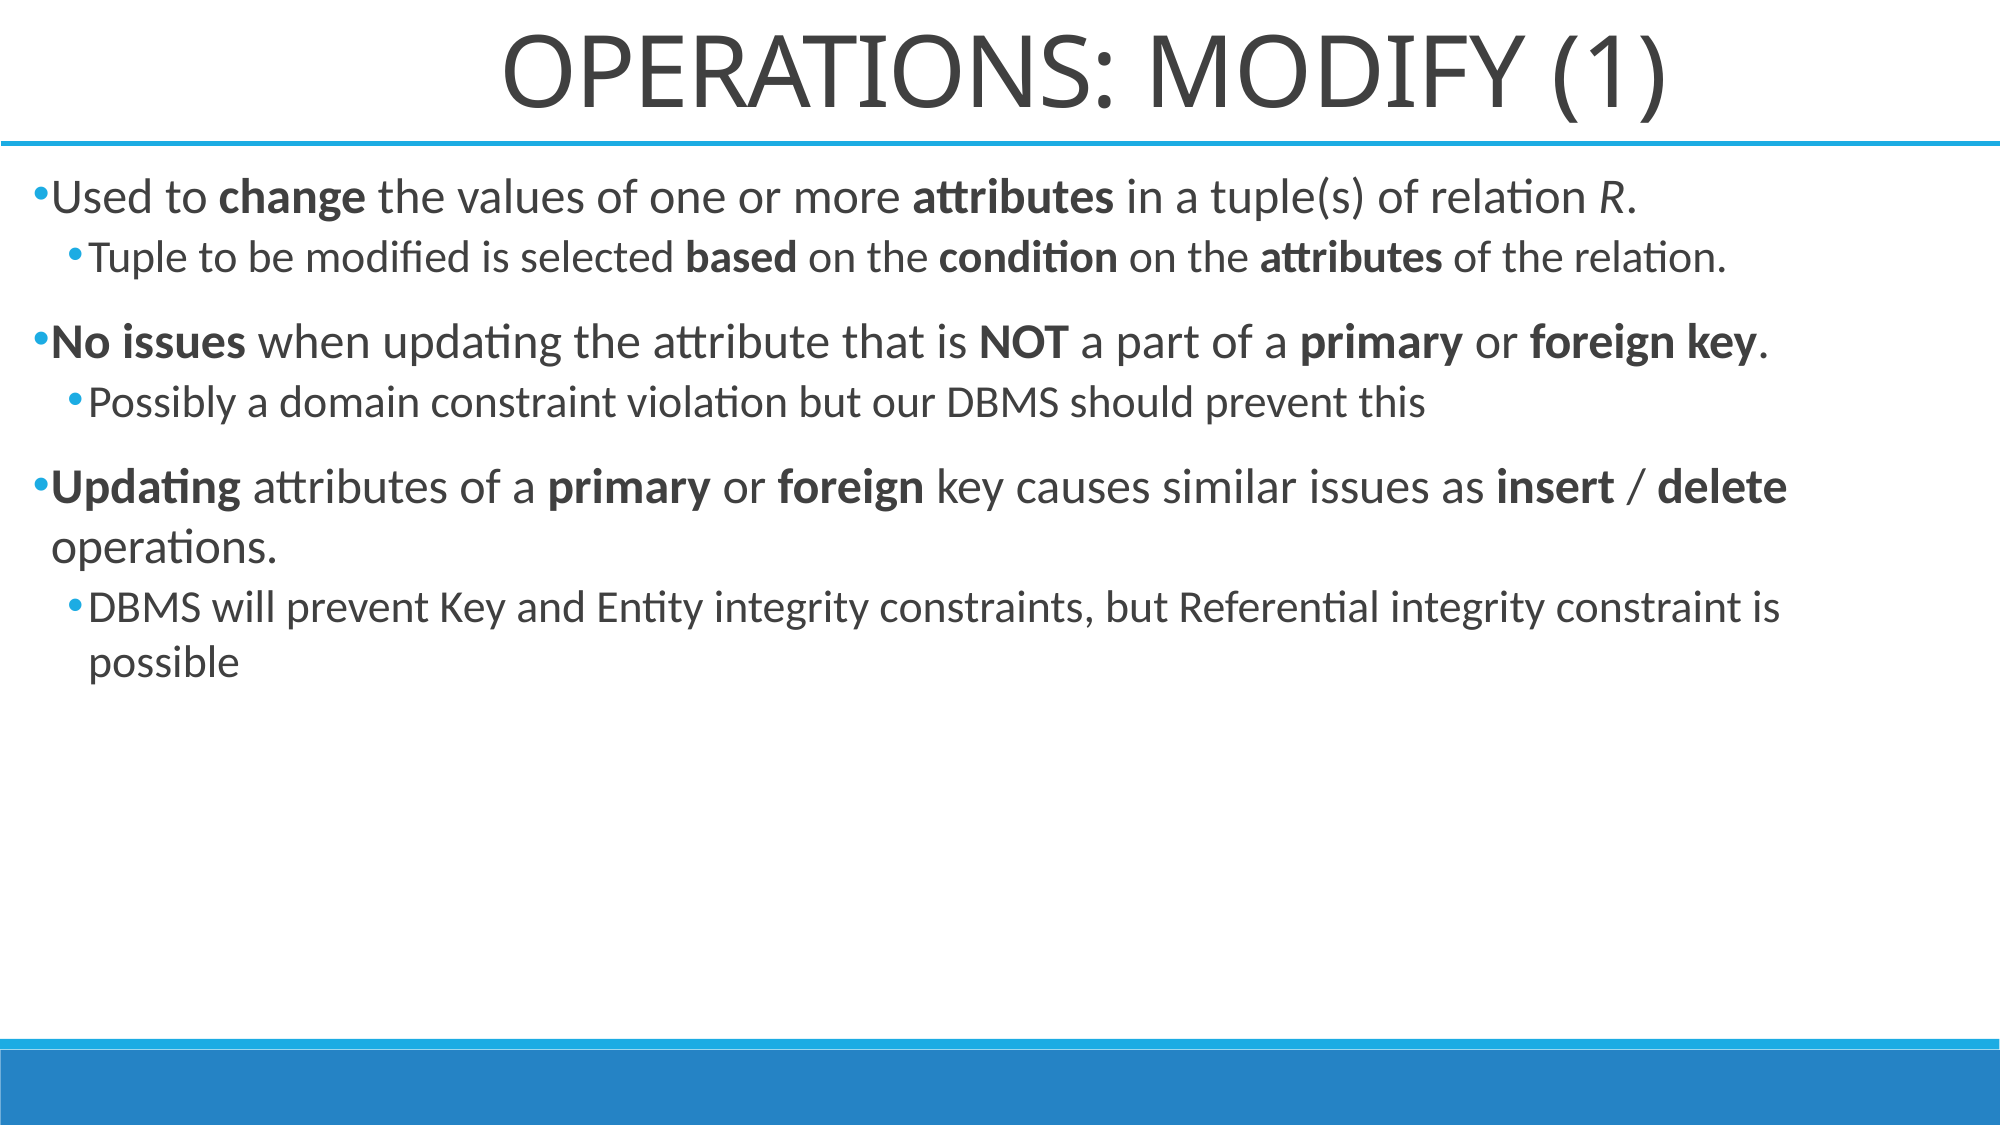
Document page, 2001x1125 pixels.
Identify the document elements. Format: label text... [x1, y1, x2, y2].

title OPERATIONS: MODIFY (1) [16, 144, 1984, 196]
title OPERATIONS: MODIFY (1) [16, 5, 1984, 143]
text_box Used to change the values of one or more attributes in a tuple(s) of relation R. Tuple to be modified is selected based on the condition on the attributes of the relation. No issues when updating the attribute that is NOT a part of a primary or foreign key. Possibly a domain constraint violation but our DBMS should prevent this Updating attributes of a primary or foreign key causes similar issues as insert / delete operations. DBMS will prevent Key and Entity integrity constraints, but Referential integrity constraint is possible [32, 196, 1917, 687]
